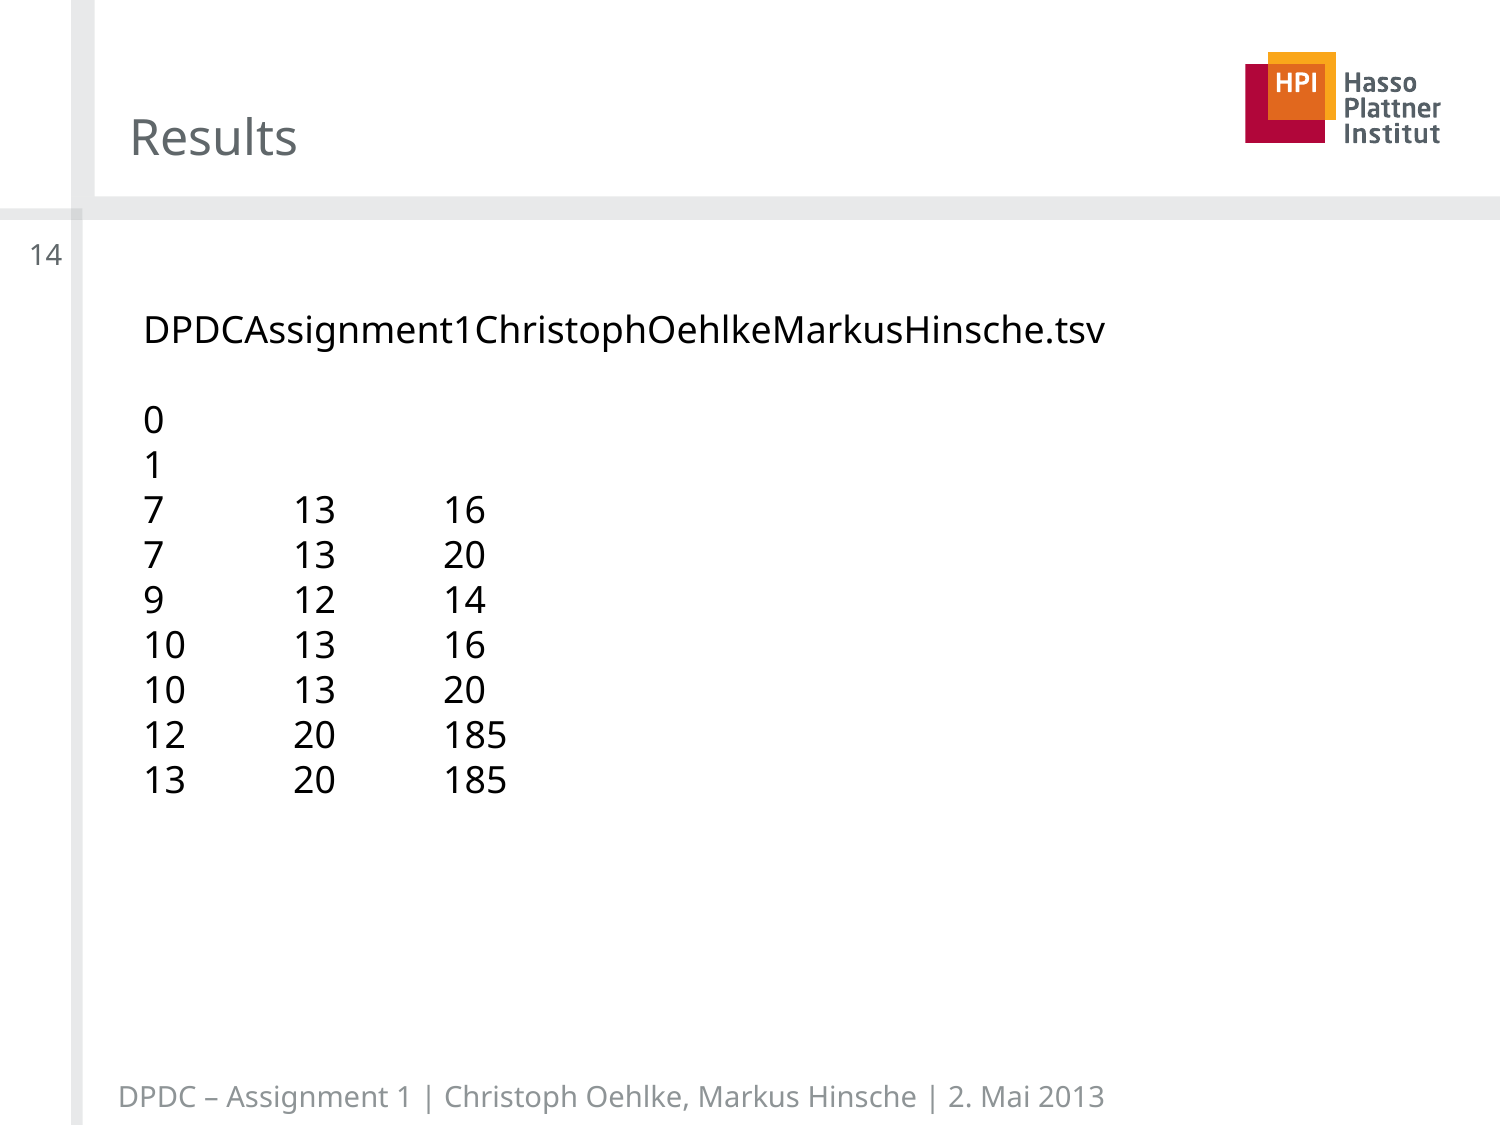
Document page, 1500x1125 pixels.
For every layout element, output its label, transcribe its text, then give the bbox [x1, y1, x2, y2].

slide_number 14 [0, 235, 63, 292]
title Results [128, 0, 1154, 166]
footer DPDC – Assignment 1 | Christoph Oehlke, Markus Hinsche | 2. Mai 2013 [117, 1076, 1459, 1118]
text_box DPDCAssignment1ChristophOehlkeMarkusHinsche.tsv 0 1 7 13 16 7 13 20 9 12 14 10 13 16 10 13 20 12 20 185 13 20 185 [128, 298, 1325, 853]
